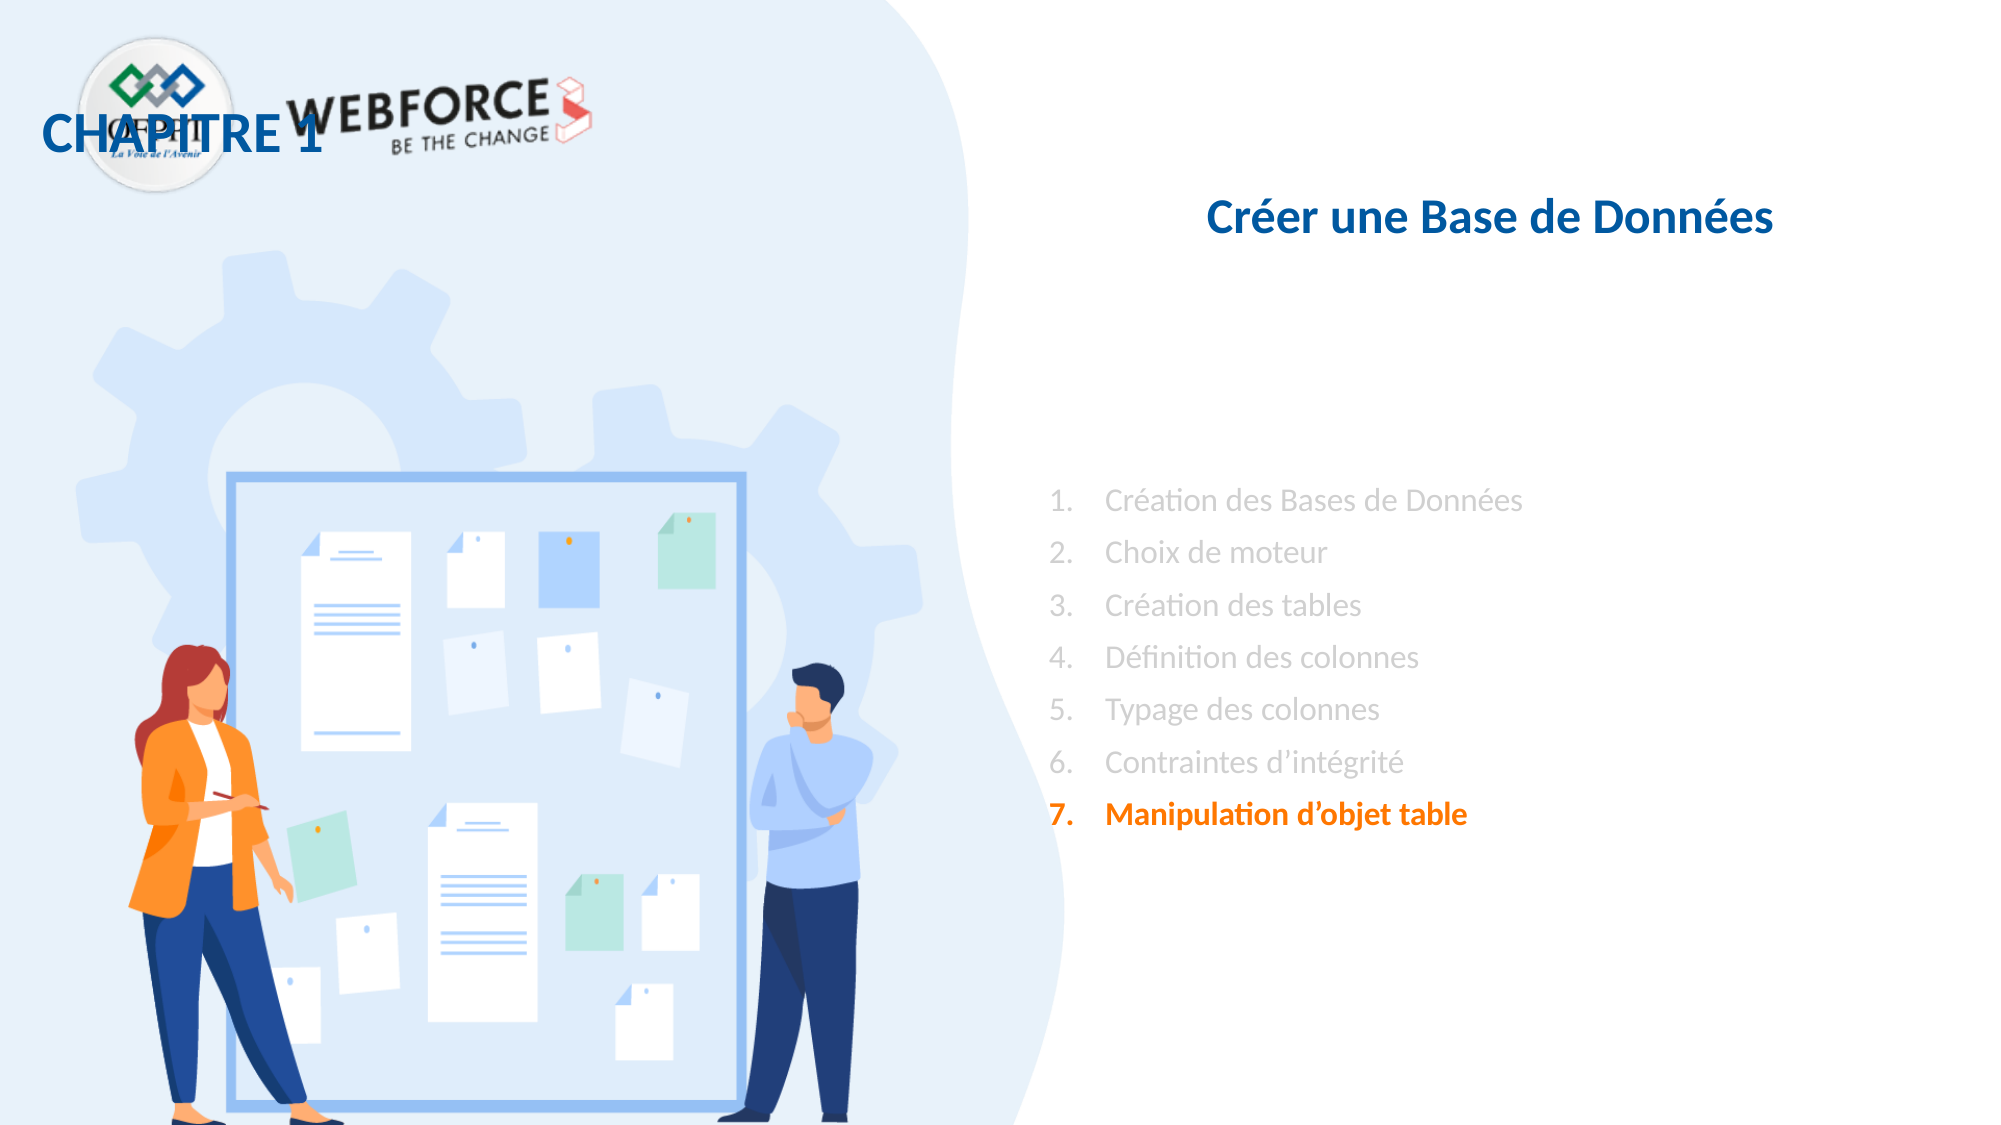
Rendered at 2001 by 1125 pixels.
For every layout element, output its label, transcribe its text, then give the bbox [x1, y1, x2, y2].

text_box Création des Bases de Données Choix de moteur Création des tables Définition des colonnes Typage des colonnes Contraintes d’intégrité Manipulation d’objet table [1071, 463, 1530, 833]
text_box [0, 0, 1066, 1125]
text_box Créer une Base de Données [1204, 181, 1778, 244]
title CHAPITRE 1 [1071, 67, 1958, 282]
